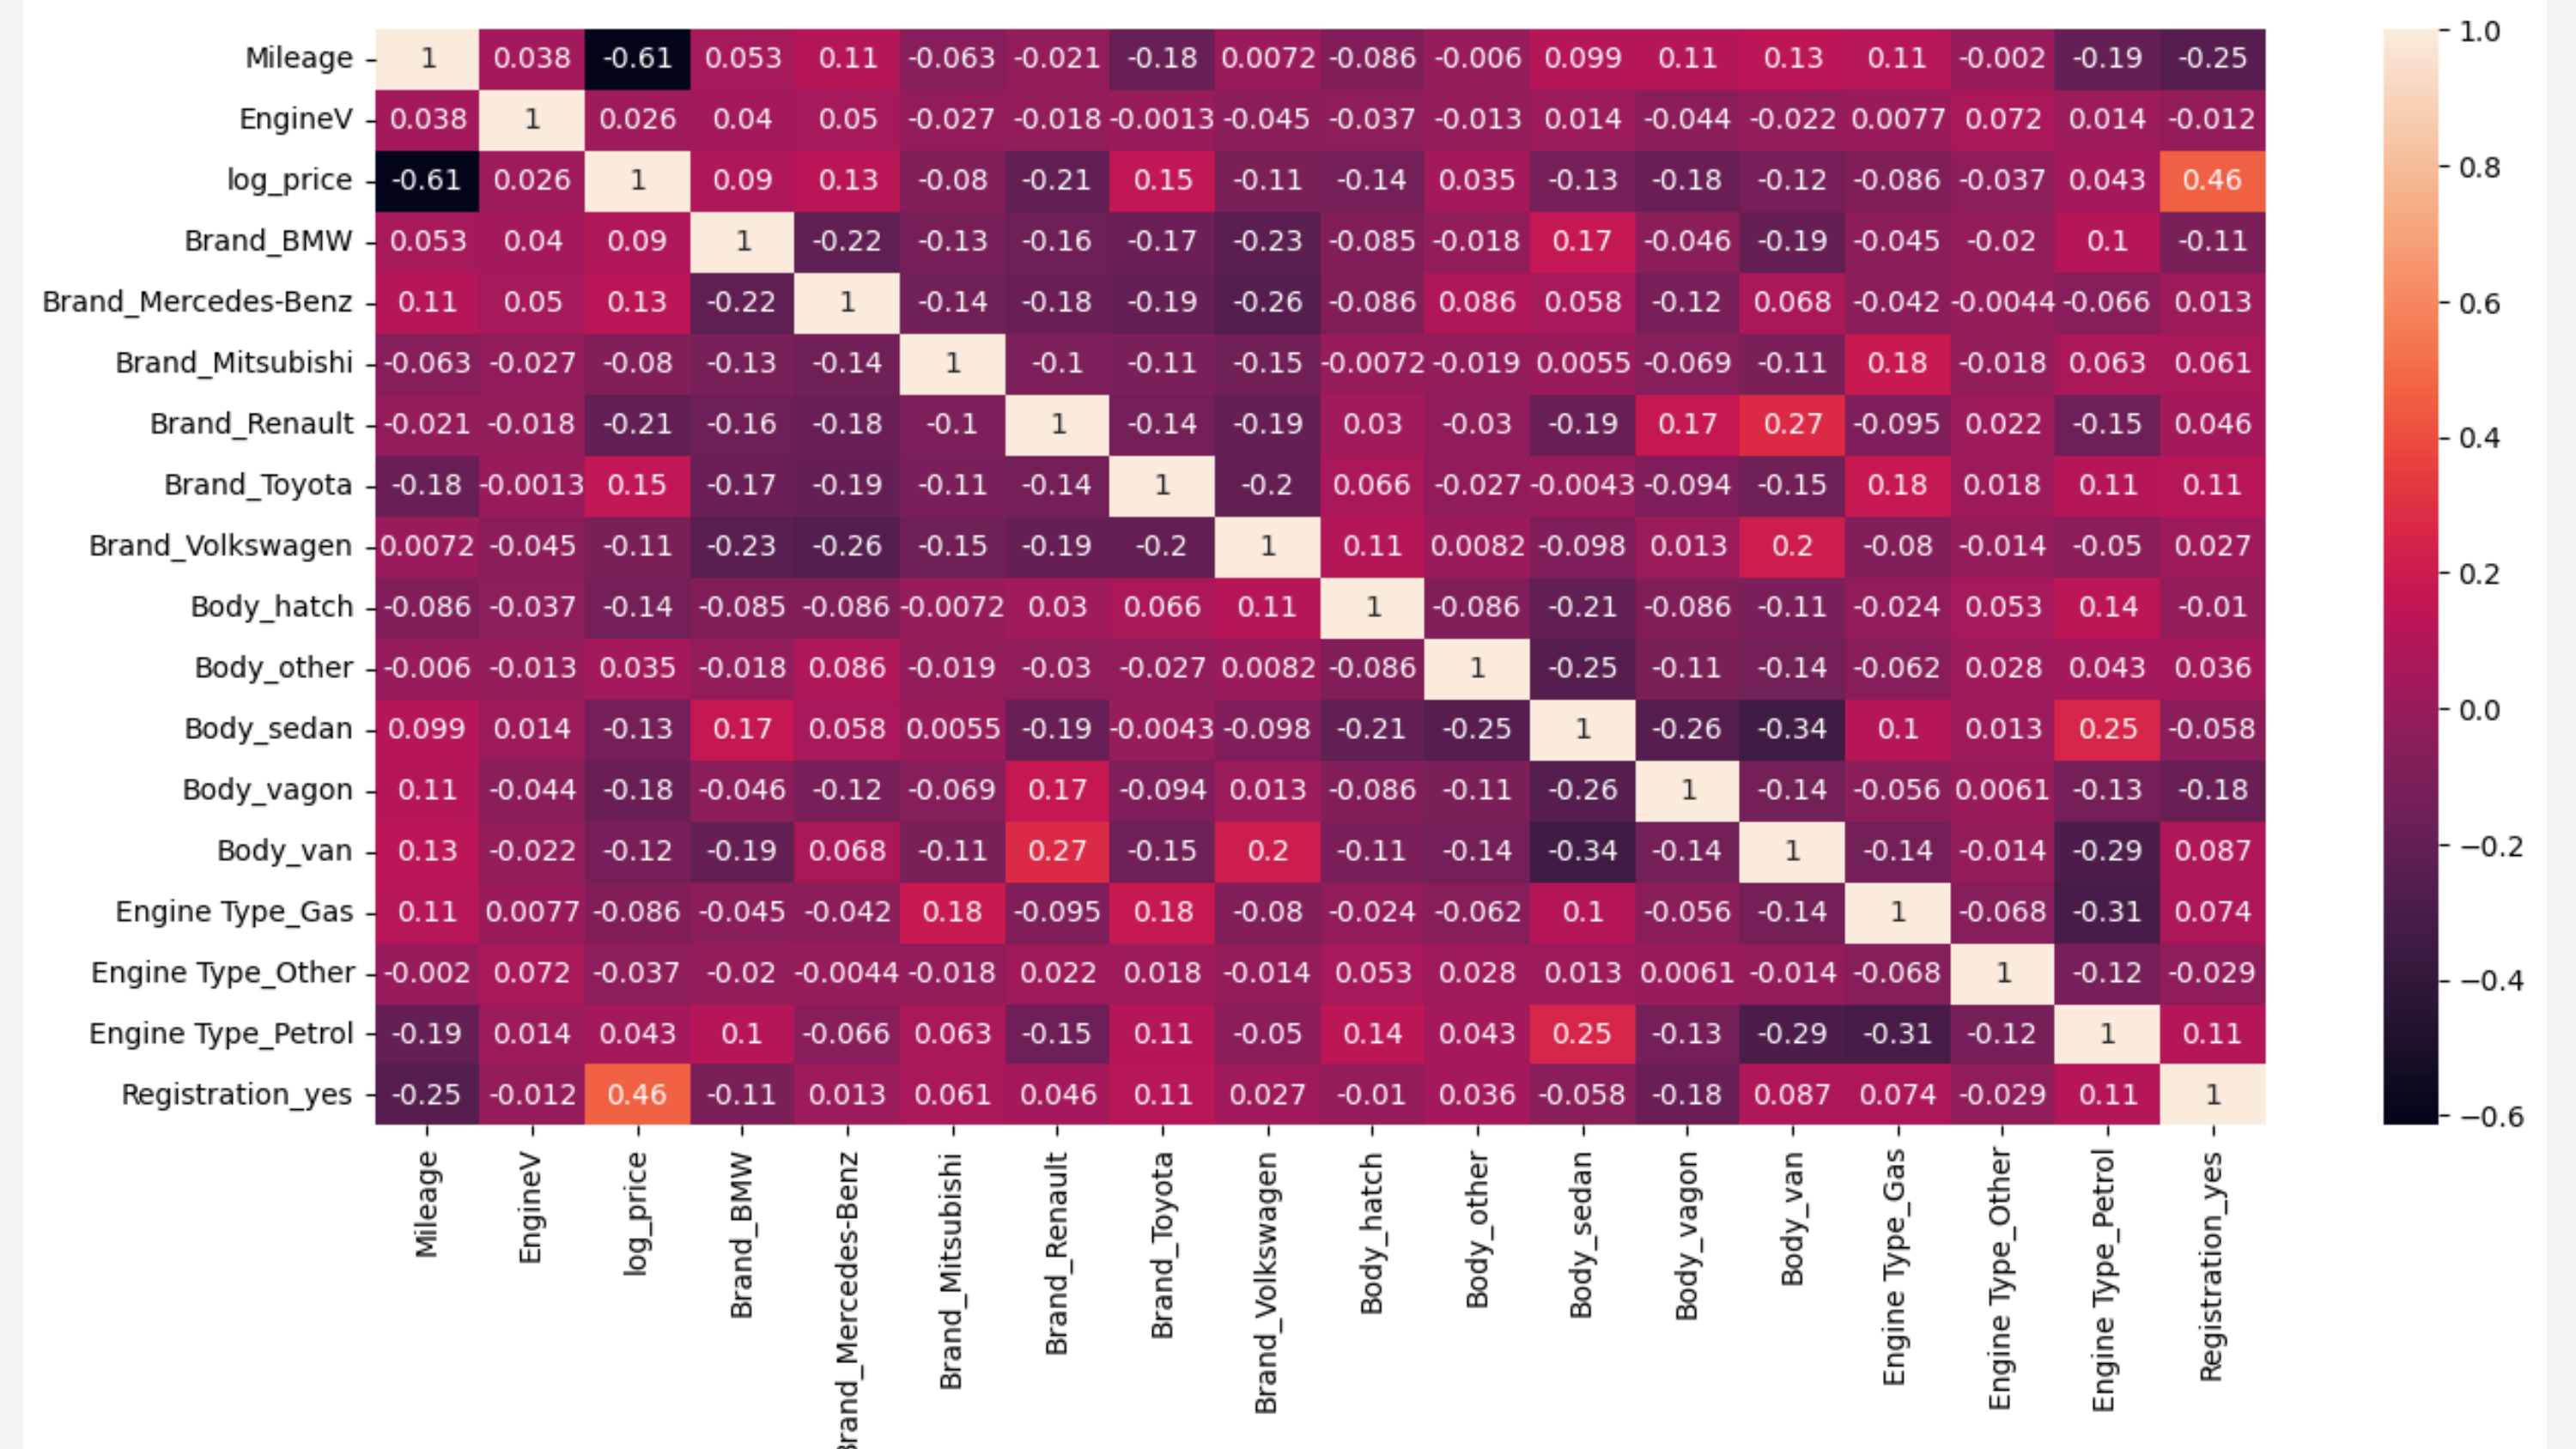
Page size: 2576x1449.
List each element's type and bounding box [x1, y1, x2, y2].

text_box [22, 0, 2548, 1449]
